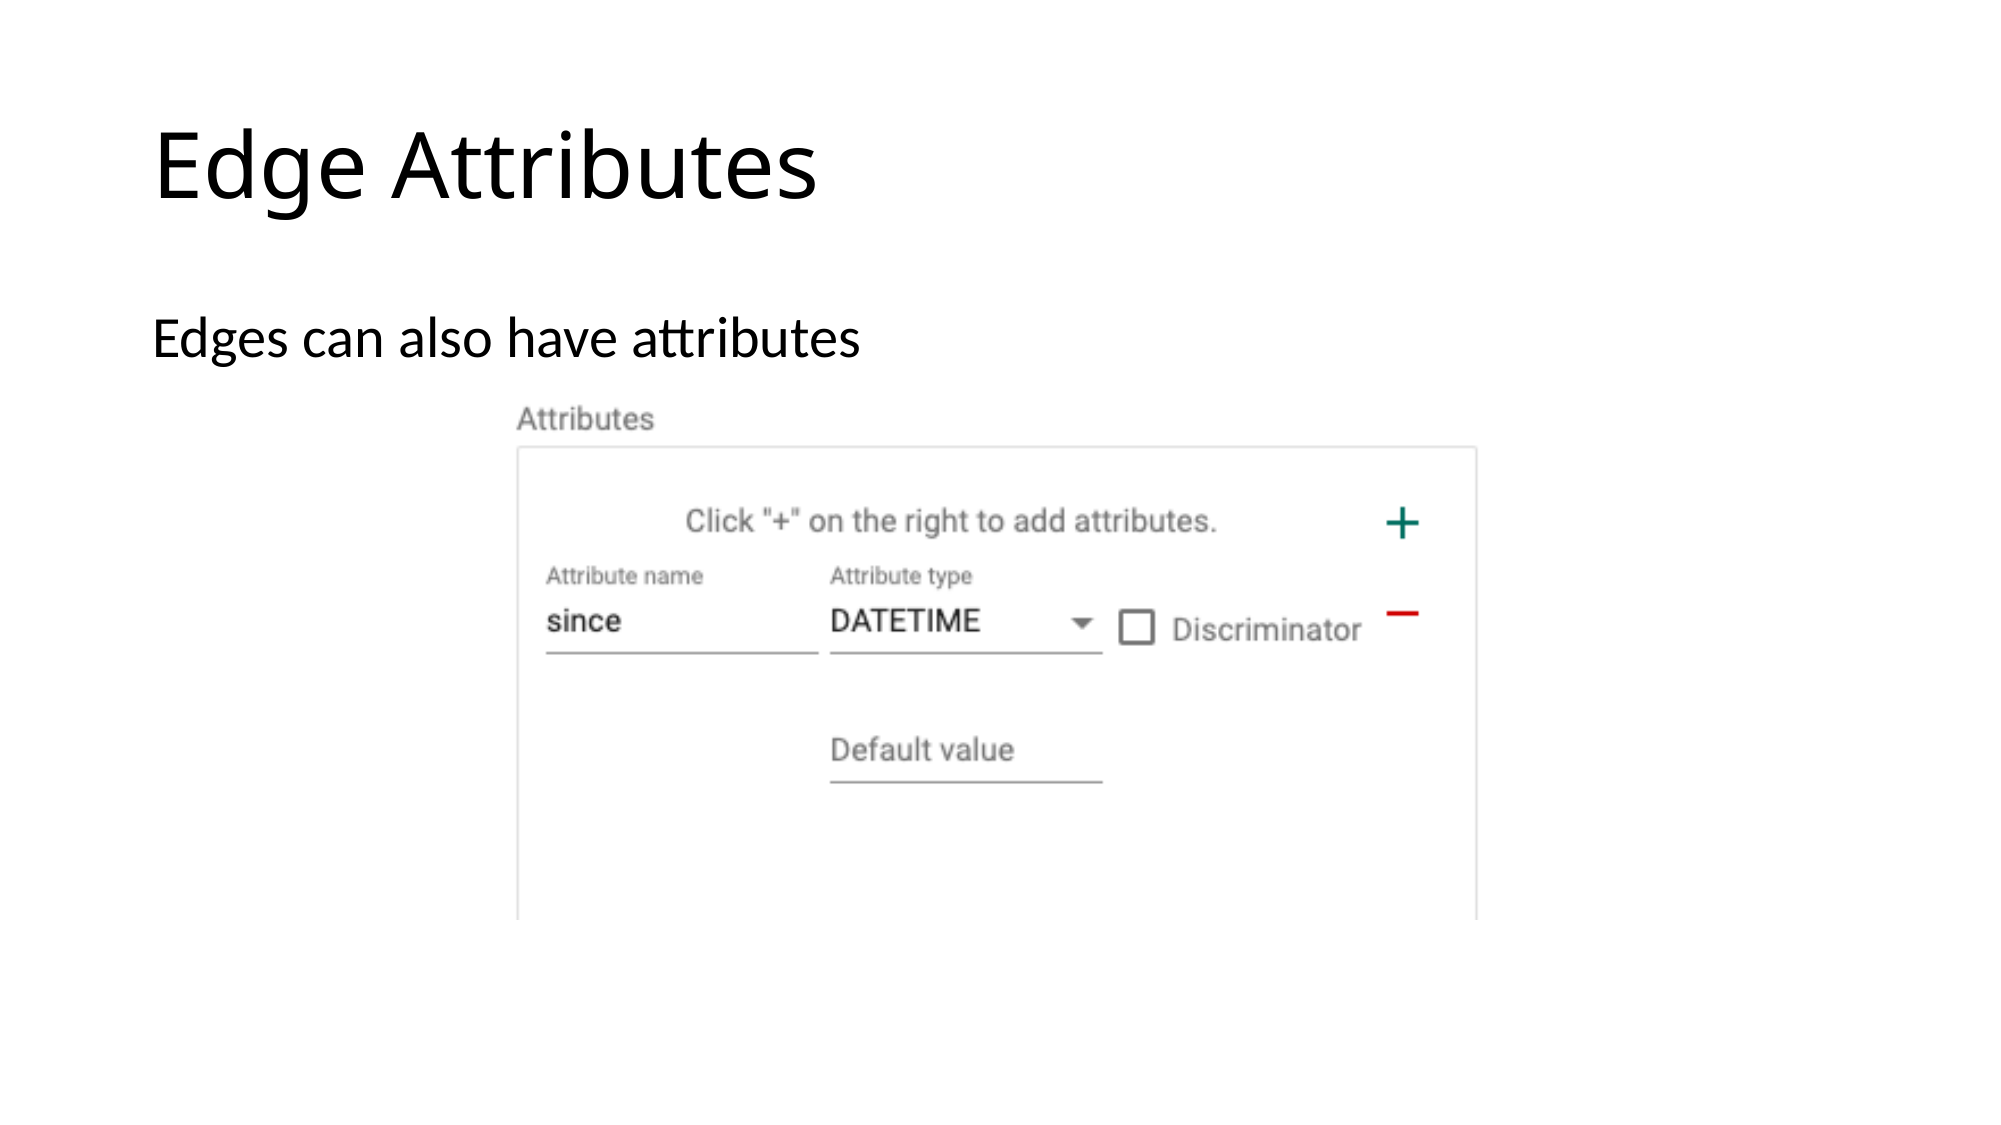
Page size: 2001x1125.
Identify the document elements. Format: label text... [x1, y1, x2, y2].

list Edges can also have attributes [137, 299, 1863, 1014]
picture [499, 392, 1501, 920]
title Edge Attributes [137, 59, 1863, 278]
